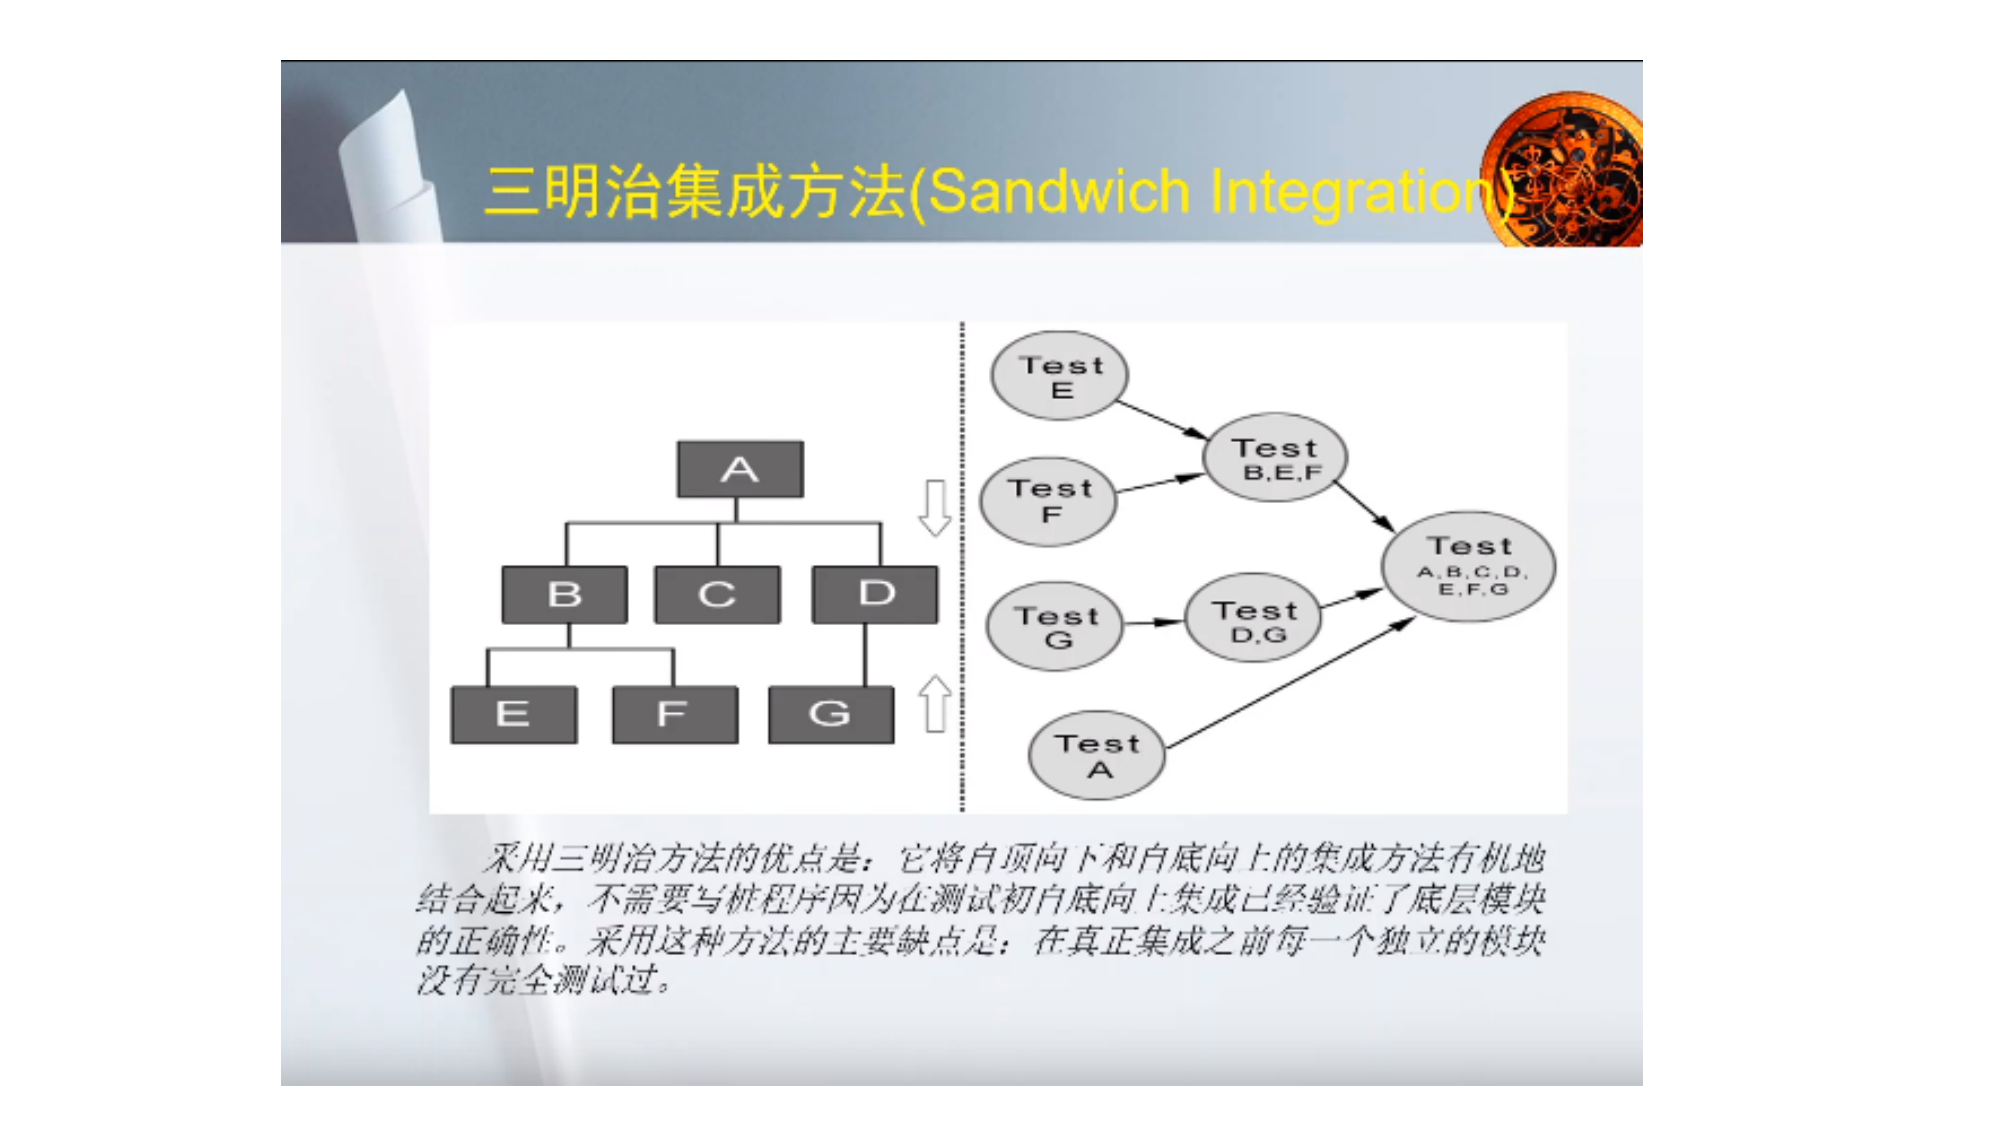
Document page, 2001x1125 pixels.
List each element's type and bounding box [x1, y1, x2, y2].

picture [281, 60, 1643, 1086]
